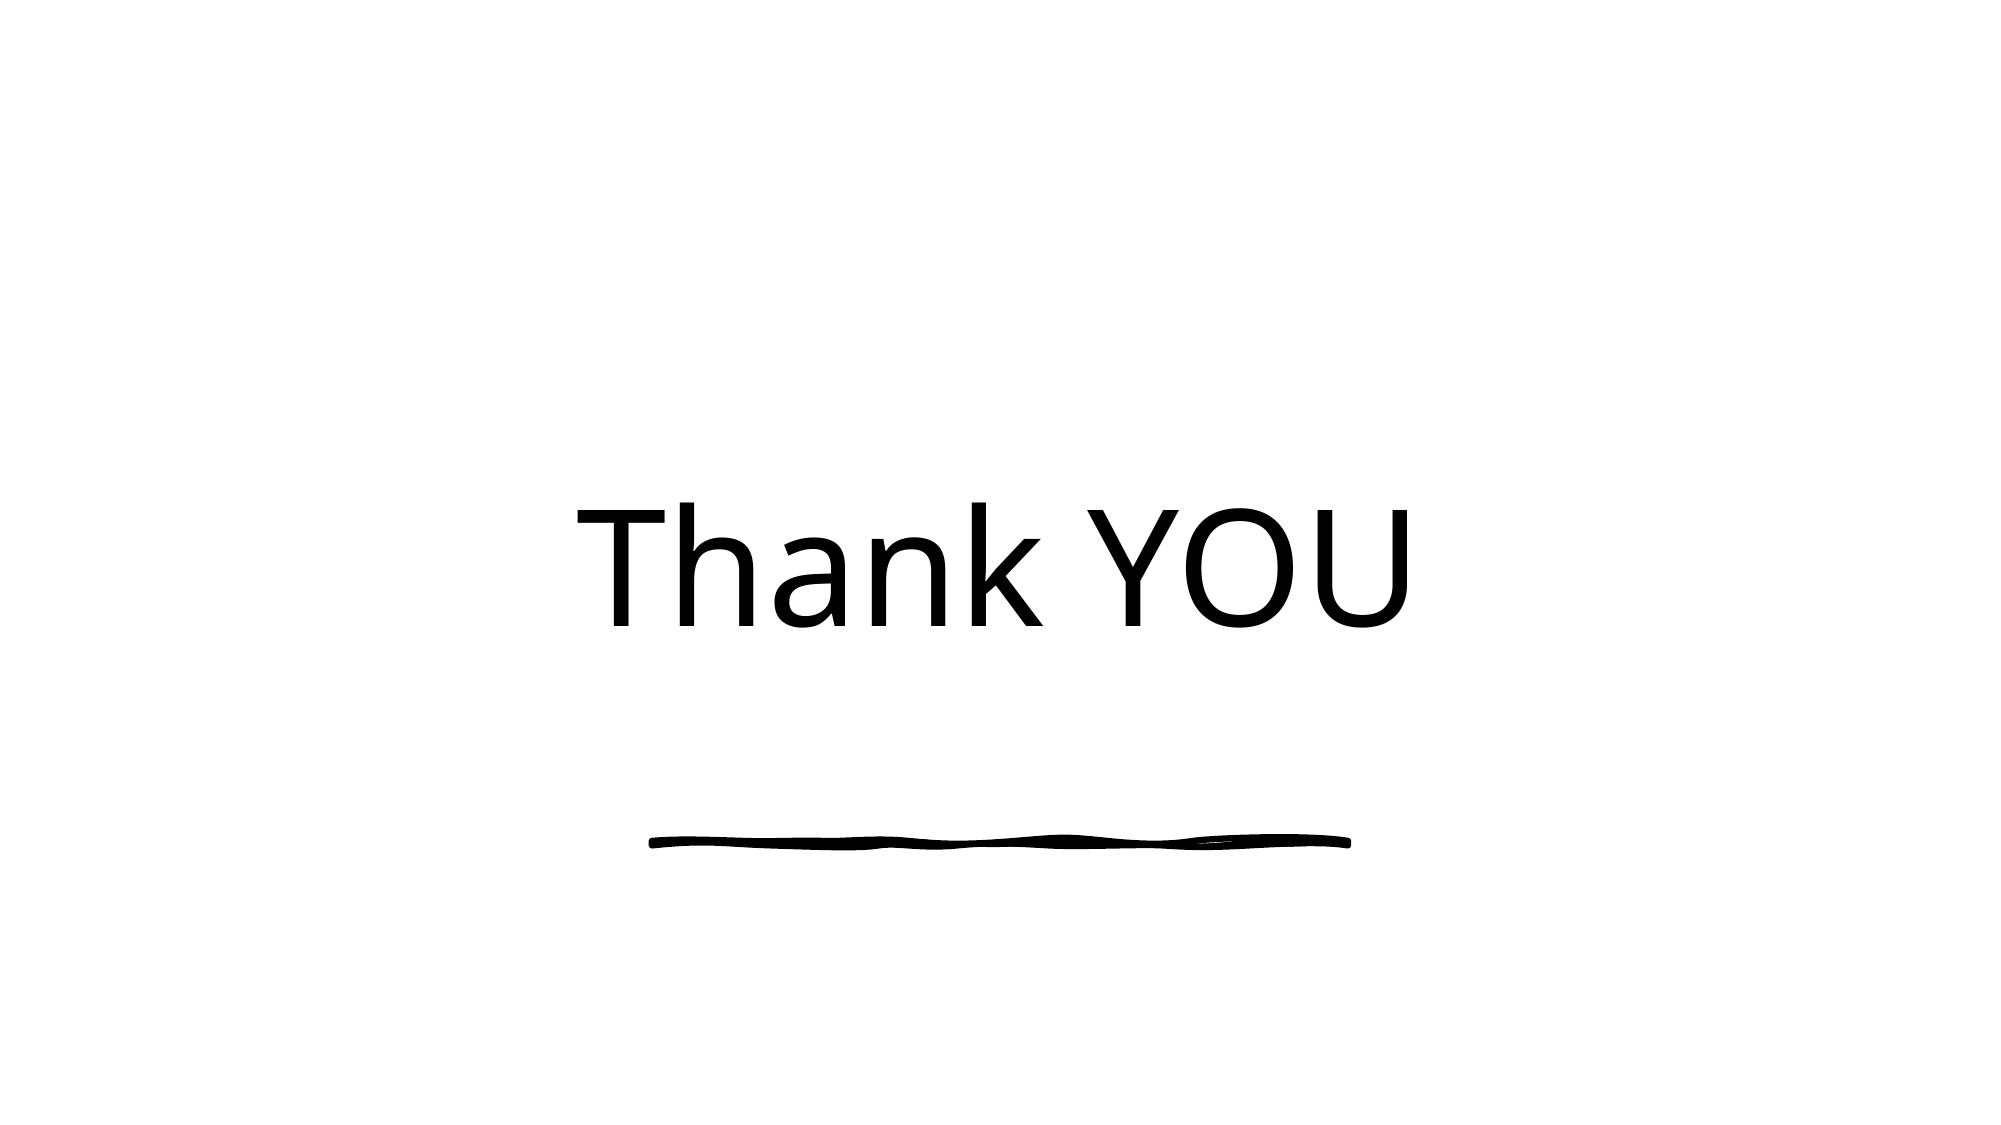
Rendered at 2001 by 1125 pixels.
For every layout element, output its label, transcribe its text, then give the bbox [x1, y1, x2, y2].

title Thank YOU [361, 283, 1638, 840]
